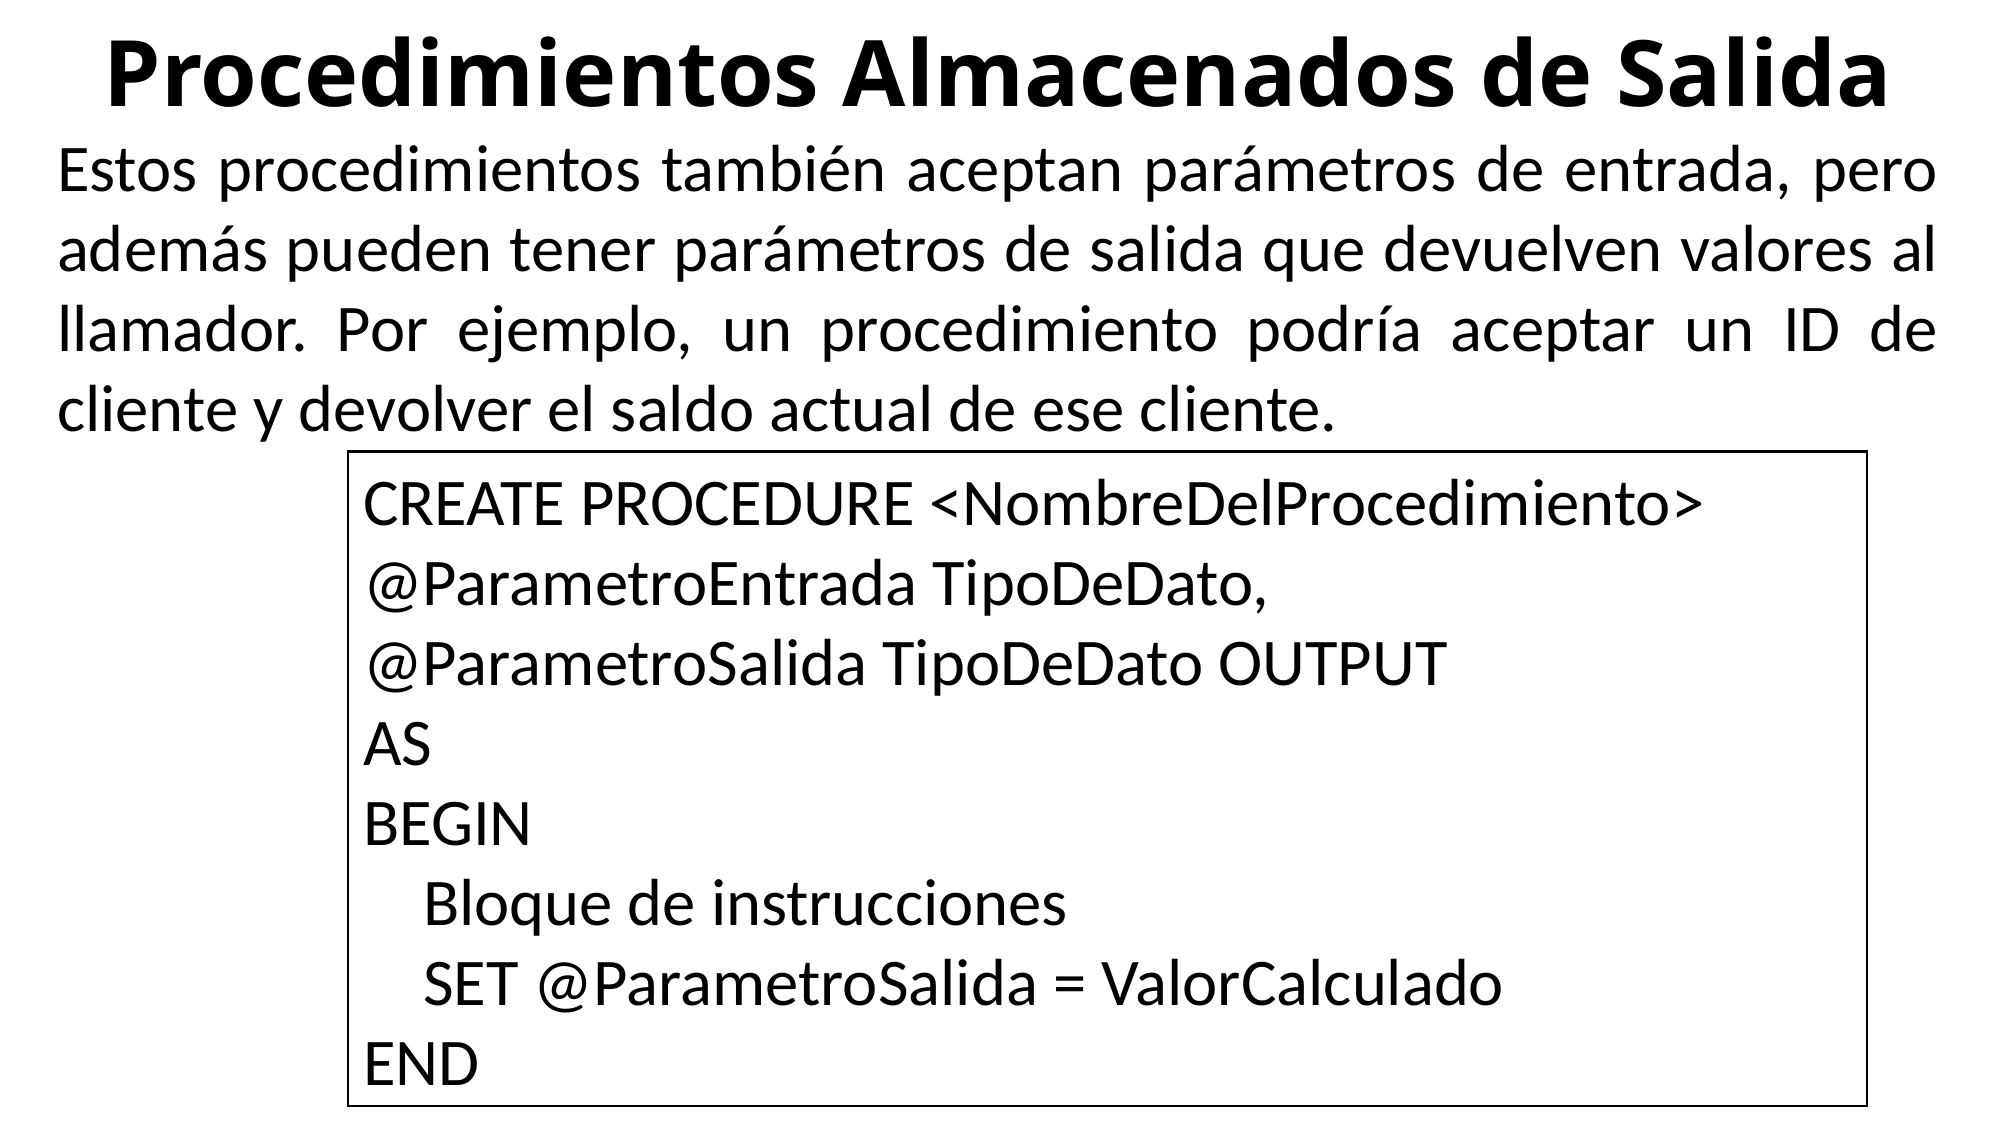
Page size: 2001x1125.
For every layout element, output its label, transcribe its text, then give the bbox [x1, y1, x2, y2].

text_box CREATE PROCEDURE <NombreDelProcedimiento> @ParametroEntrada TipoDeDato, @ParametroSalida TipoDeDato OUTPUT AS BEGIN Bloque de instrucciones SET @ParametroSalida = ValorCalculado END [347, 450, 1868, 1107]
text_box Procedimientos Almacenados de Salida Estos procedimientos también aceptan parámetros de entrada, pero además pueden tener parámetros de salida que devuelven valores al llamador. Por ejemplo, un procedimiento podría aceptar un ID de cliente y devolver el saldo actual de ese cliente. [42, 7, 1955, 453]
